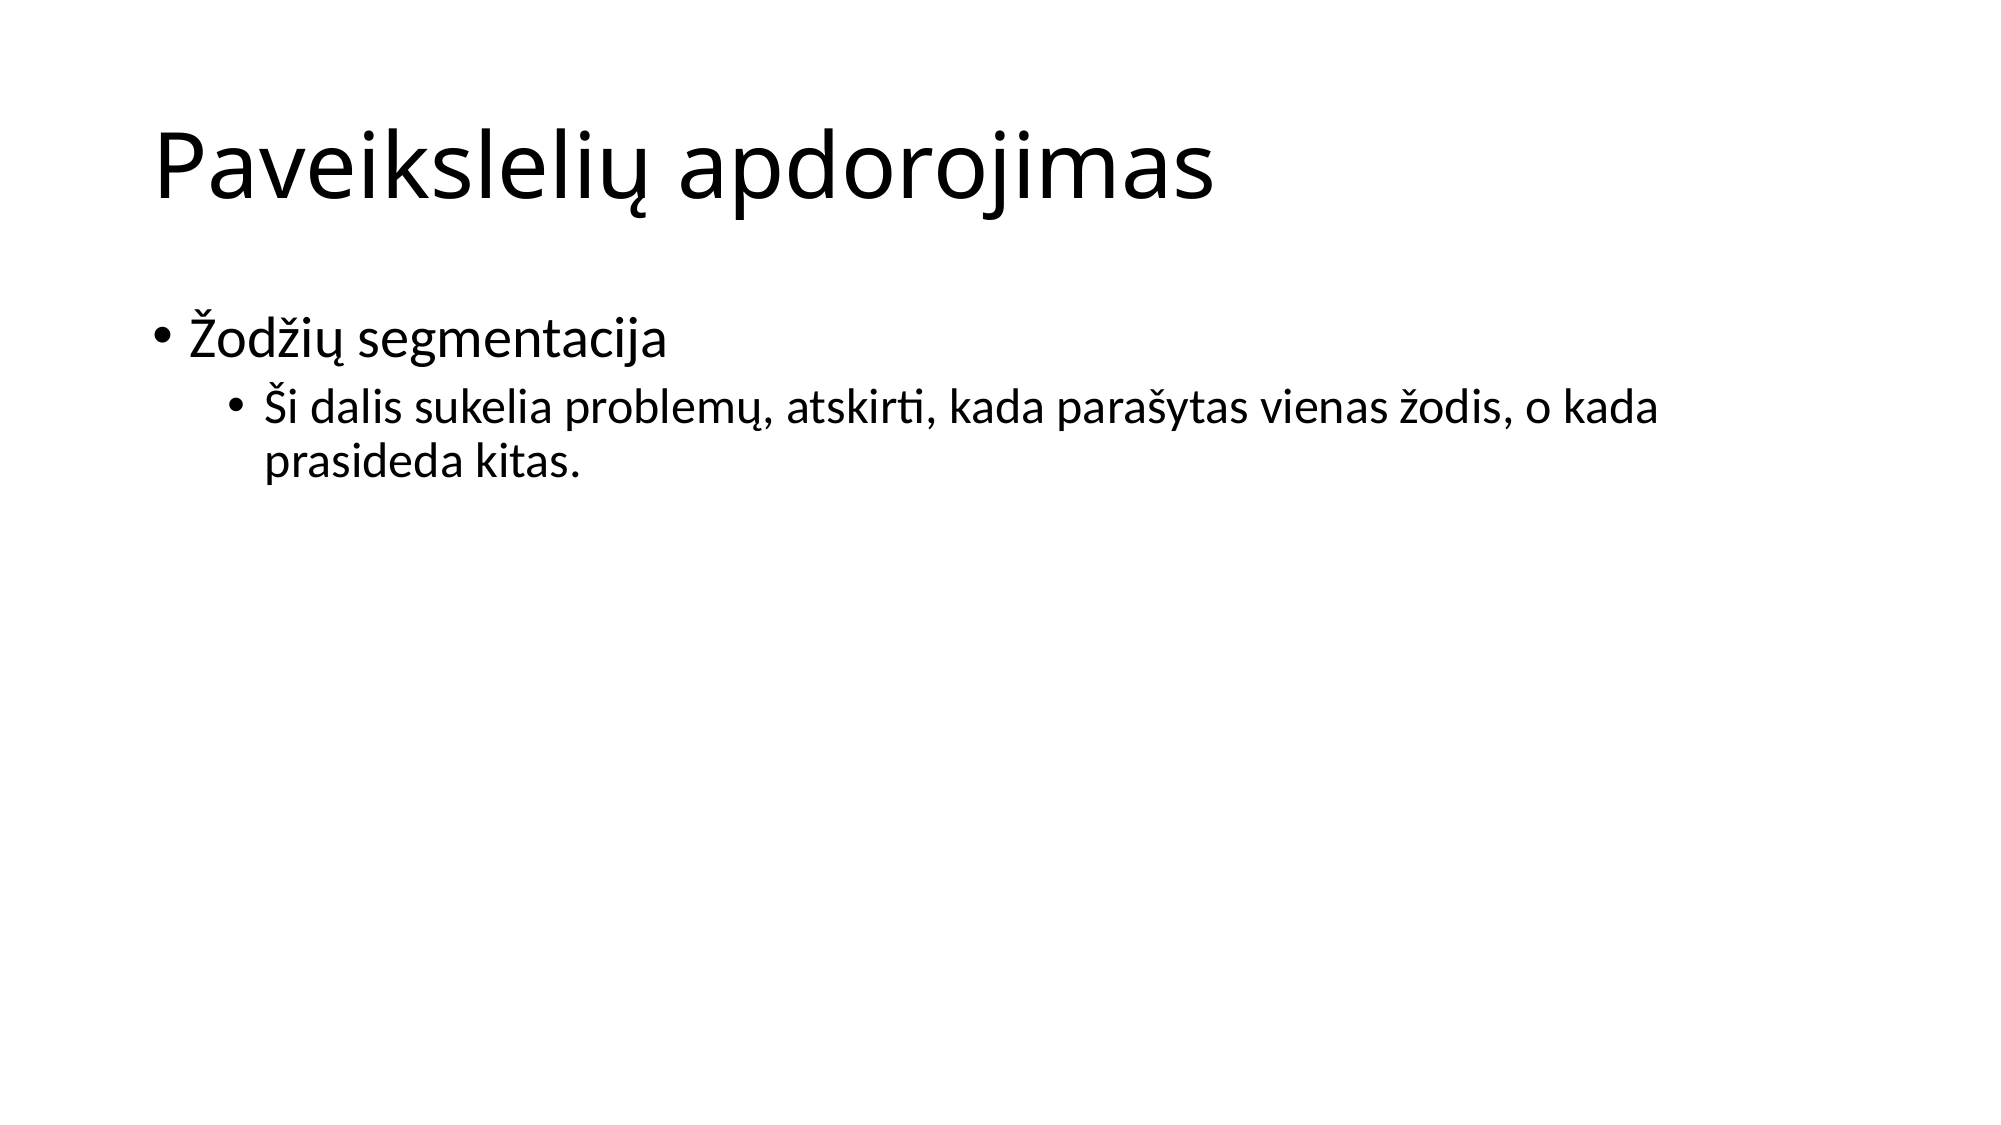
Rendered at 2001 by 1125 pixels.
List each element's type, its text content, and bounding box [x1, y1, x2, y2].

title Paveikslelių apdorojimas [137, 59, 1863, 278]
list Žodžių segmentacija Ši dalis sukelia problemų, atskirti, kada parašytas vienas žodis, o kada prasideda kitas. [137, 299, 1863, 1014]
